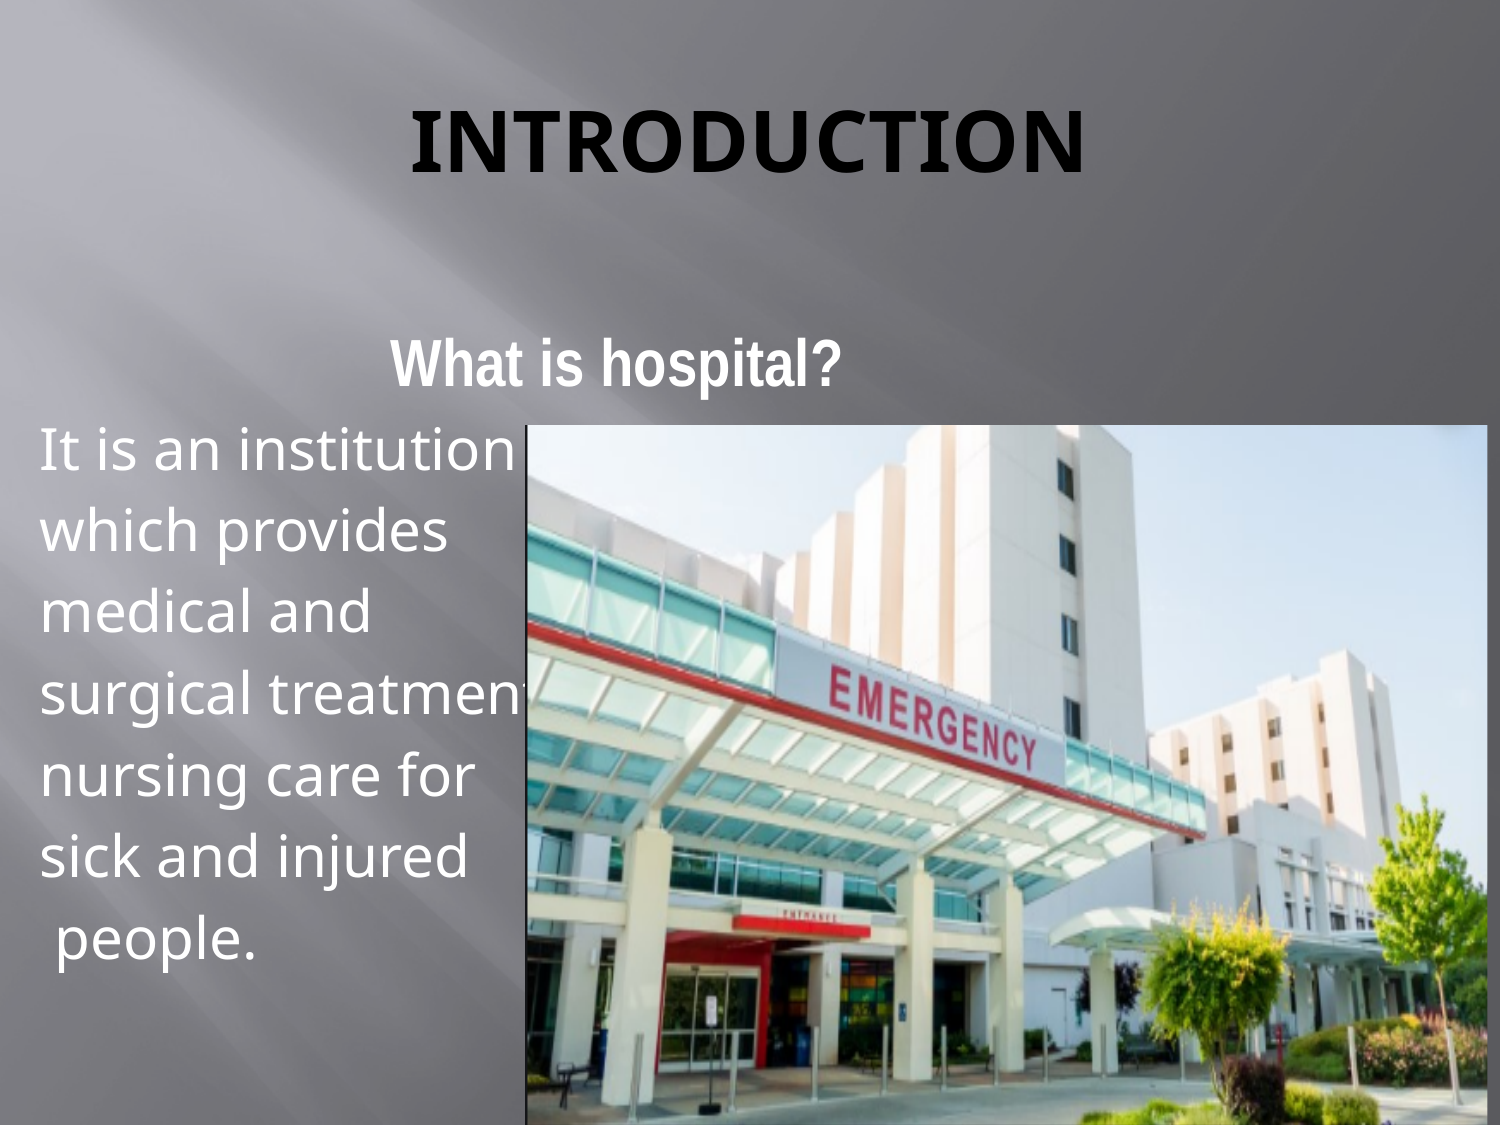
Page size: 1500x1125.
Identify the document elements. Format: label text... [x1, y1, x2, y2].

list What is hospital? It is an institution which provides medical and surgical treatment, nursing care for sick and injured people. [24, 312, 1381, 1025]
title INTRODUCTION [75, 45, 1425, 233]
picture [524, 424, 1488, 1125]
